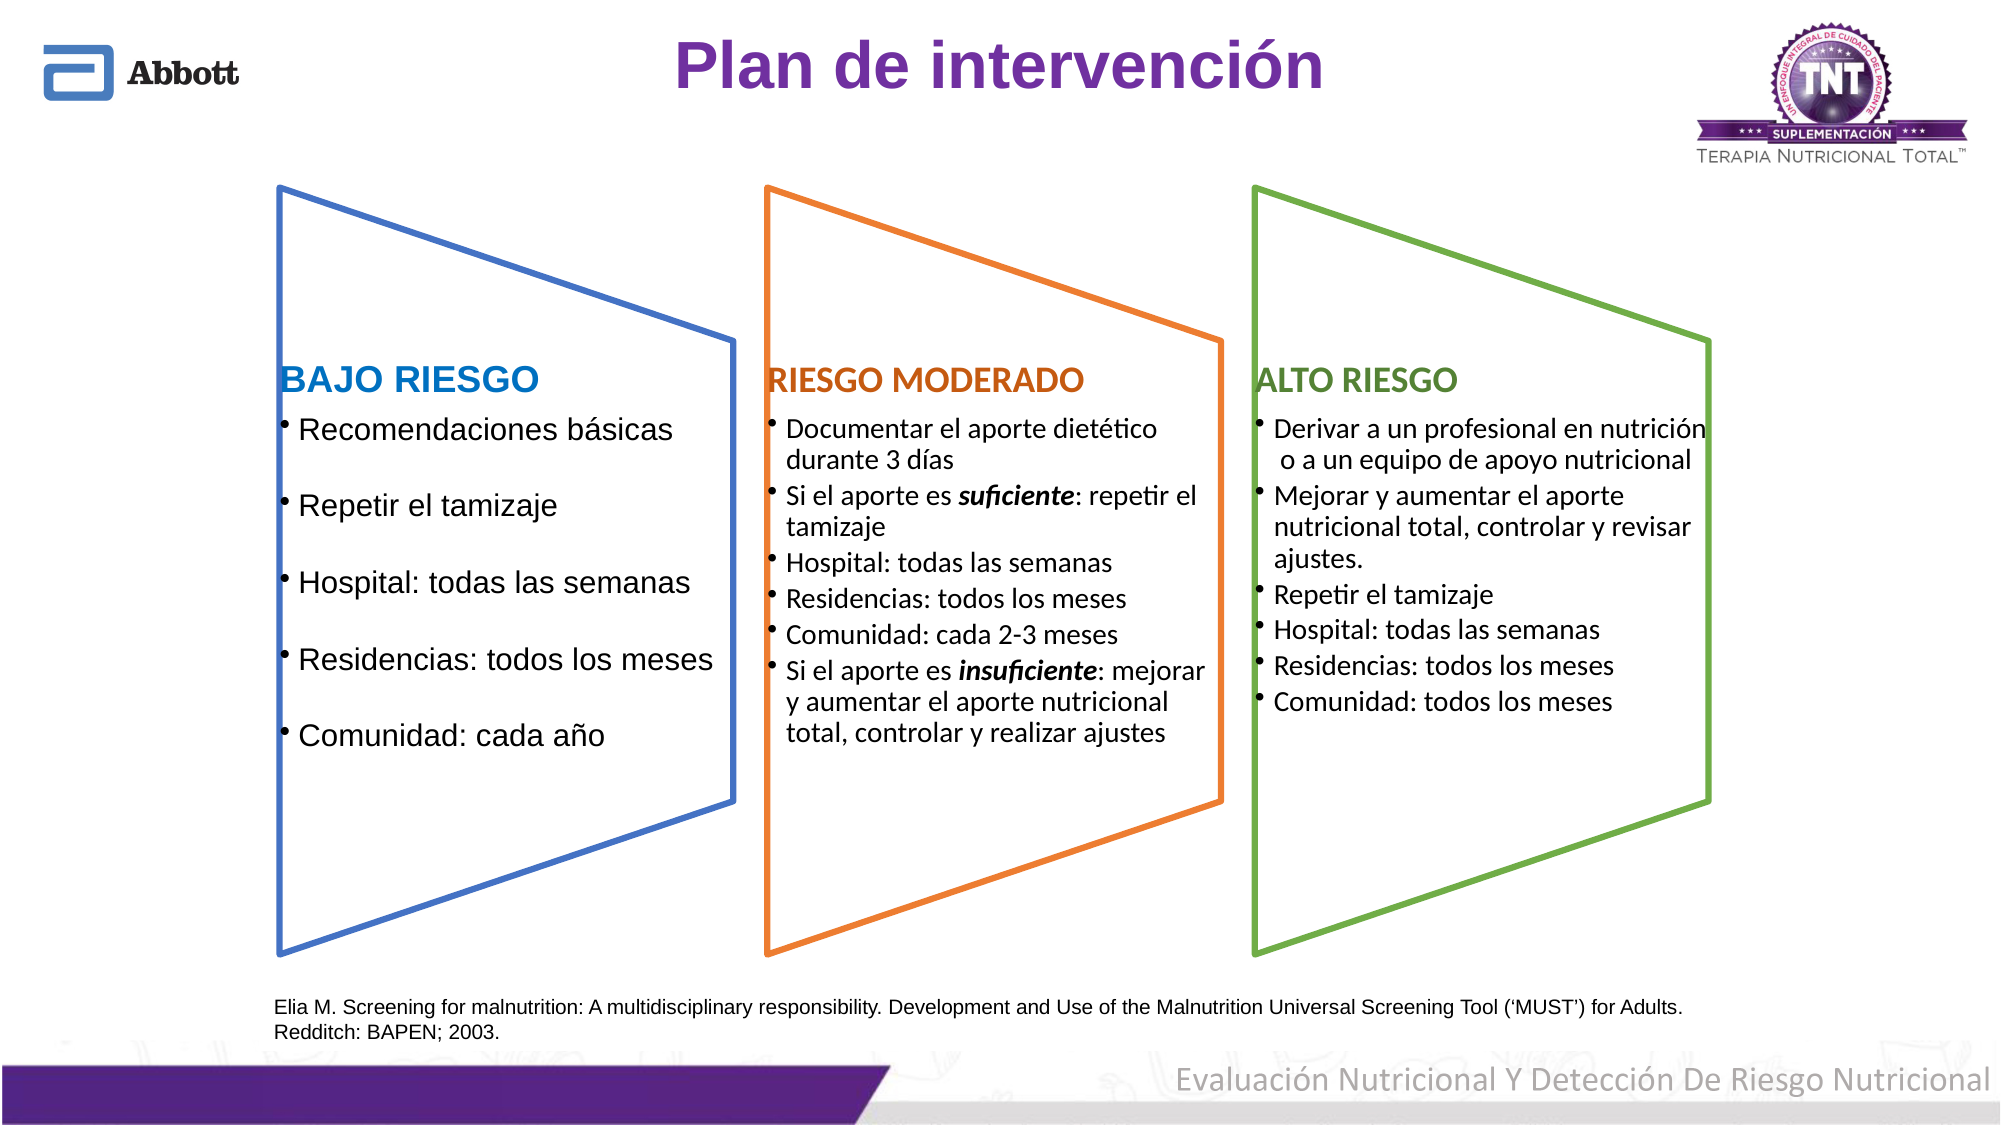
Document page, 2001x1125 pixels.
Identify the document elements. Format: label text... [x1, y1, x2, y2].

picture [0, 0, 2001, 1125]
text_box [279, 187, 1709, 955]
text_box Elia M. Screening for malnutrition: A multidisciplinary responsibility. Development and Use of the Malnutrition Universal Screening Tool (‘MUST’) for Adults. Redditch: BAPEN; 2003. [259, 986, 1787, 1051]
title Plan de intervención [0, 0, 2000, 135]
